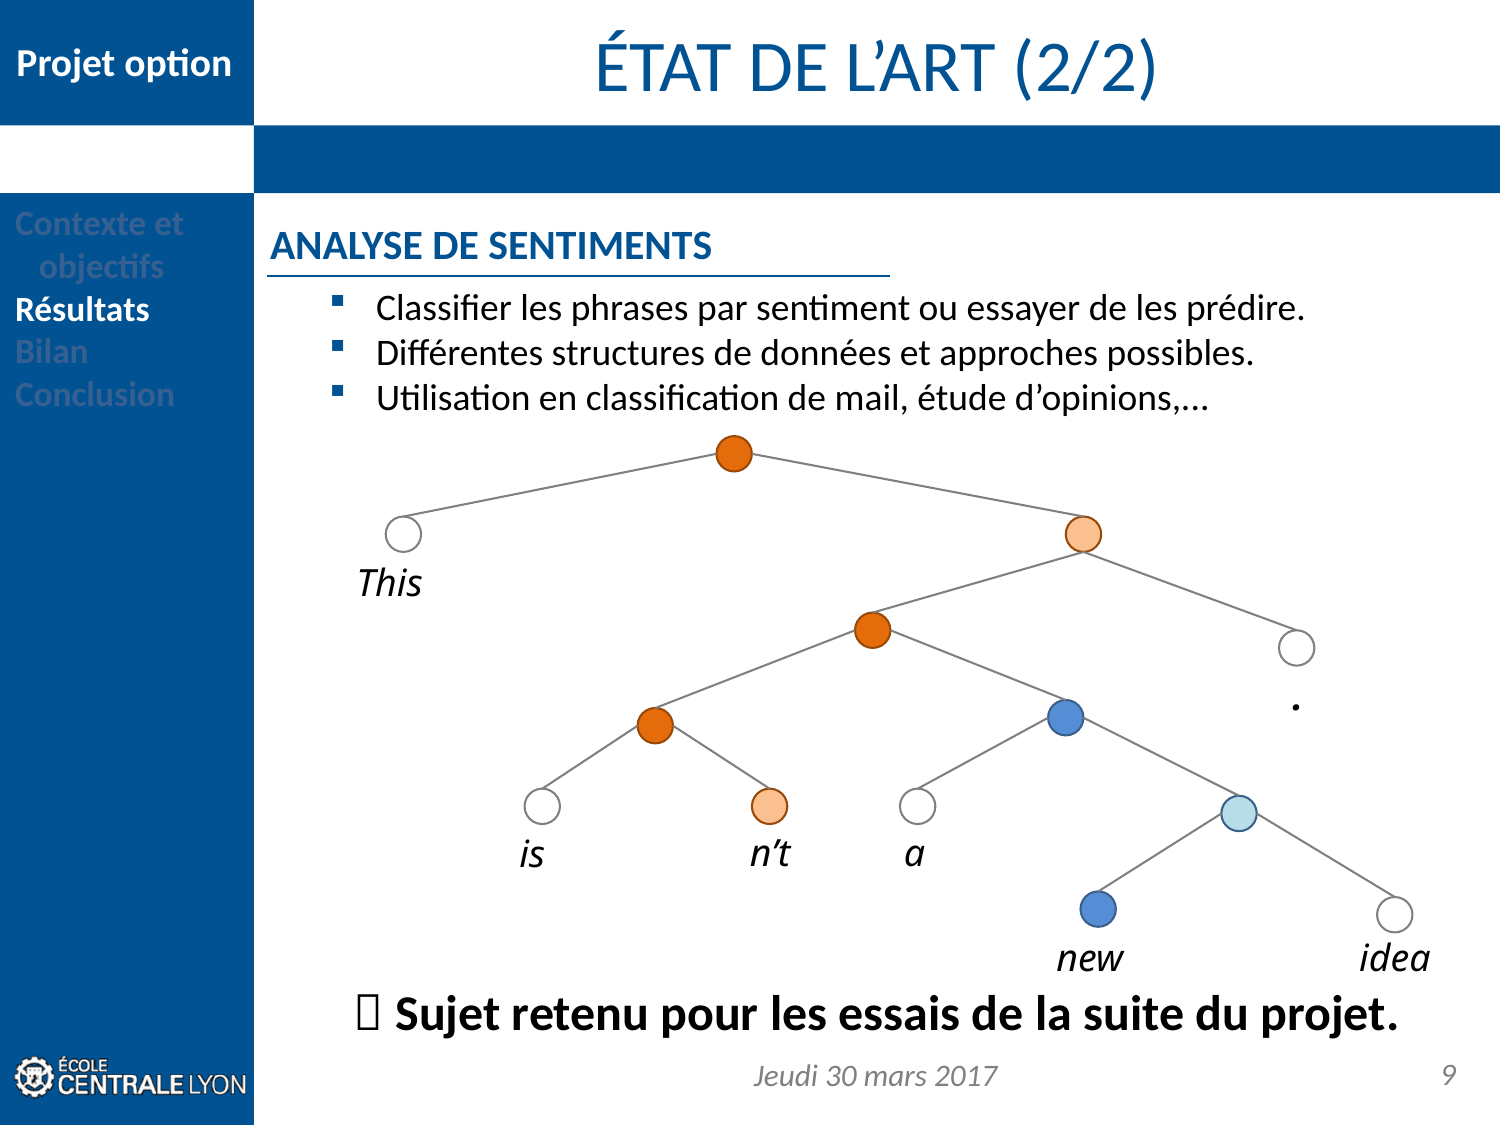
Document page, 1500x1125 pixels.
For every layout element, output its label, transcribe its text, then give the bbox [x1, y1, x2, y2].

text_box  Sujet retenu pour les essais de la suite du projet. [253, 973, 1500, 1049]
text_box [342, 435, 1444, 988]
title État de l’art (2/2) [253, 0, 1500, 126]
picture [0, 1046, 254, 1103]
text_box ANALYSE DE SENTIMENTS [255, 210, 1500, 276]
text_box Classifier les phrases par sentiment ou essayer de les prédire. Différentes structures de données et approches possibles. Utilisation en classification de mail, étude d’opinions,... [314, 275, 1500, 426]
